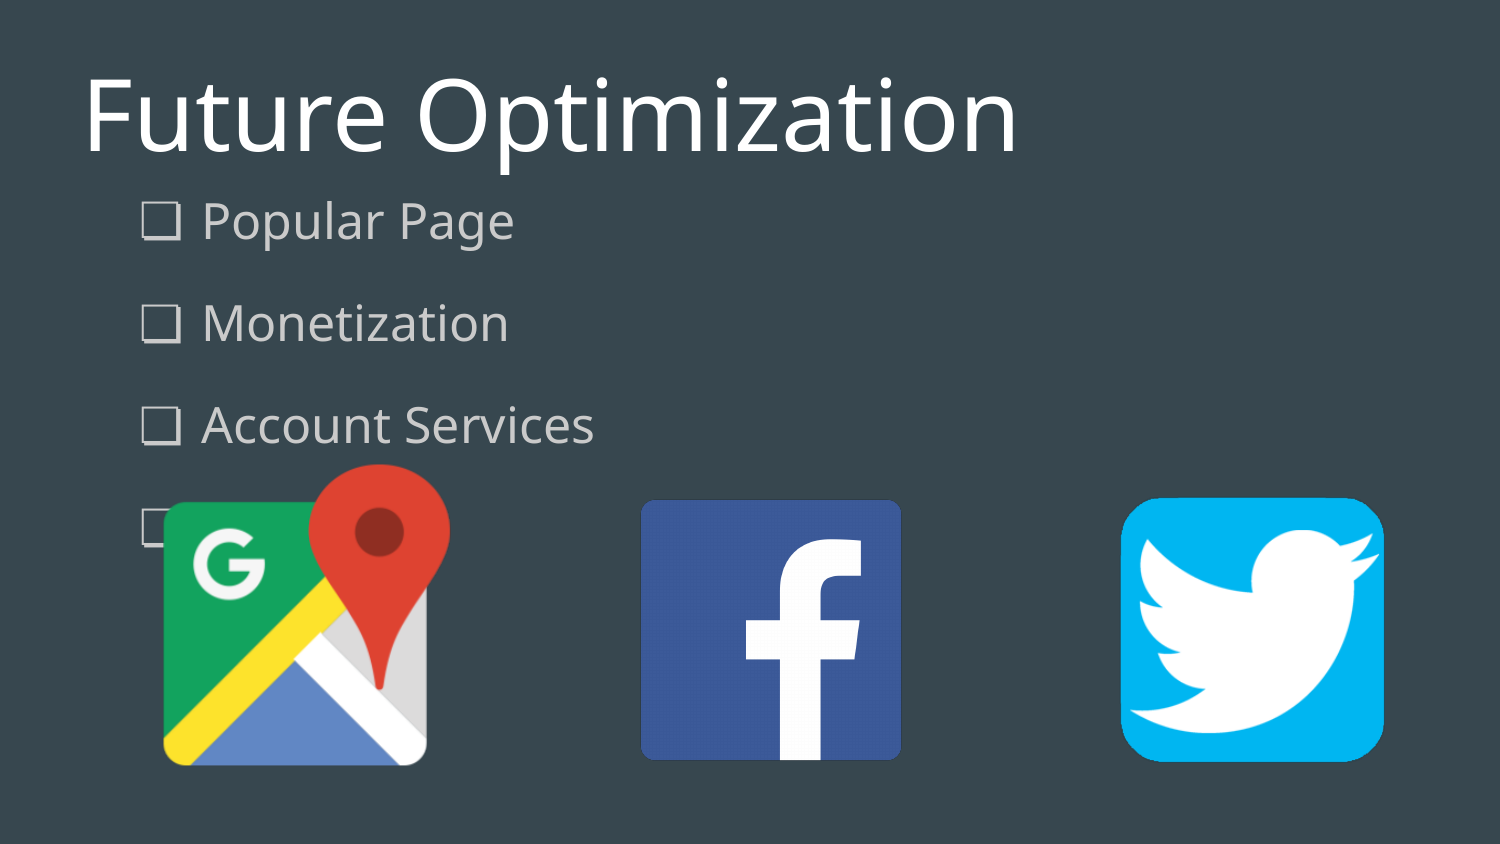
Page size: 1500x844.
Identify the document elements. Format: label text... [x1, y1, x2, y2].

picture [1113, 491, 1391, 769]
title Future Optimization [66, 36, 1465, 131]
picture [0, 426, 906, 804]
list Popular Page Monetization Account Services Location [111, 165, 1500, 726]
